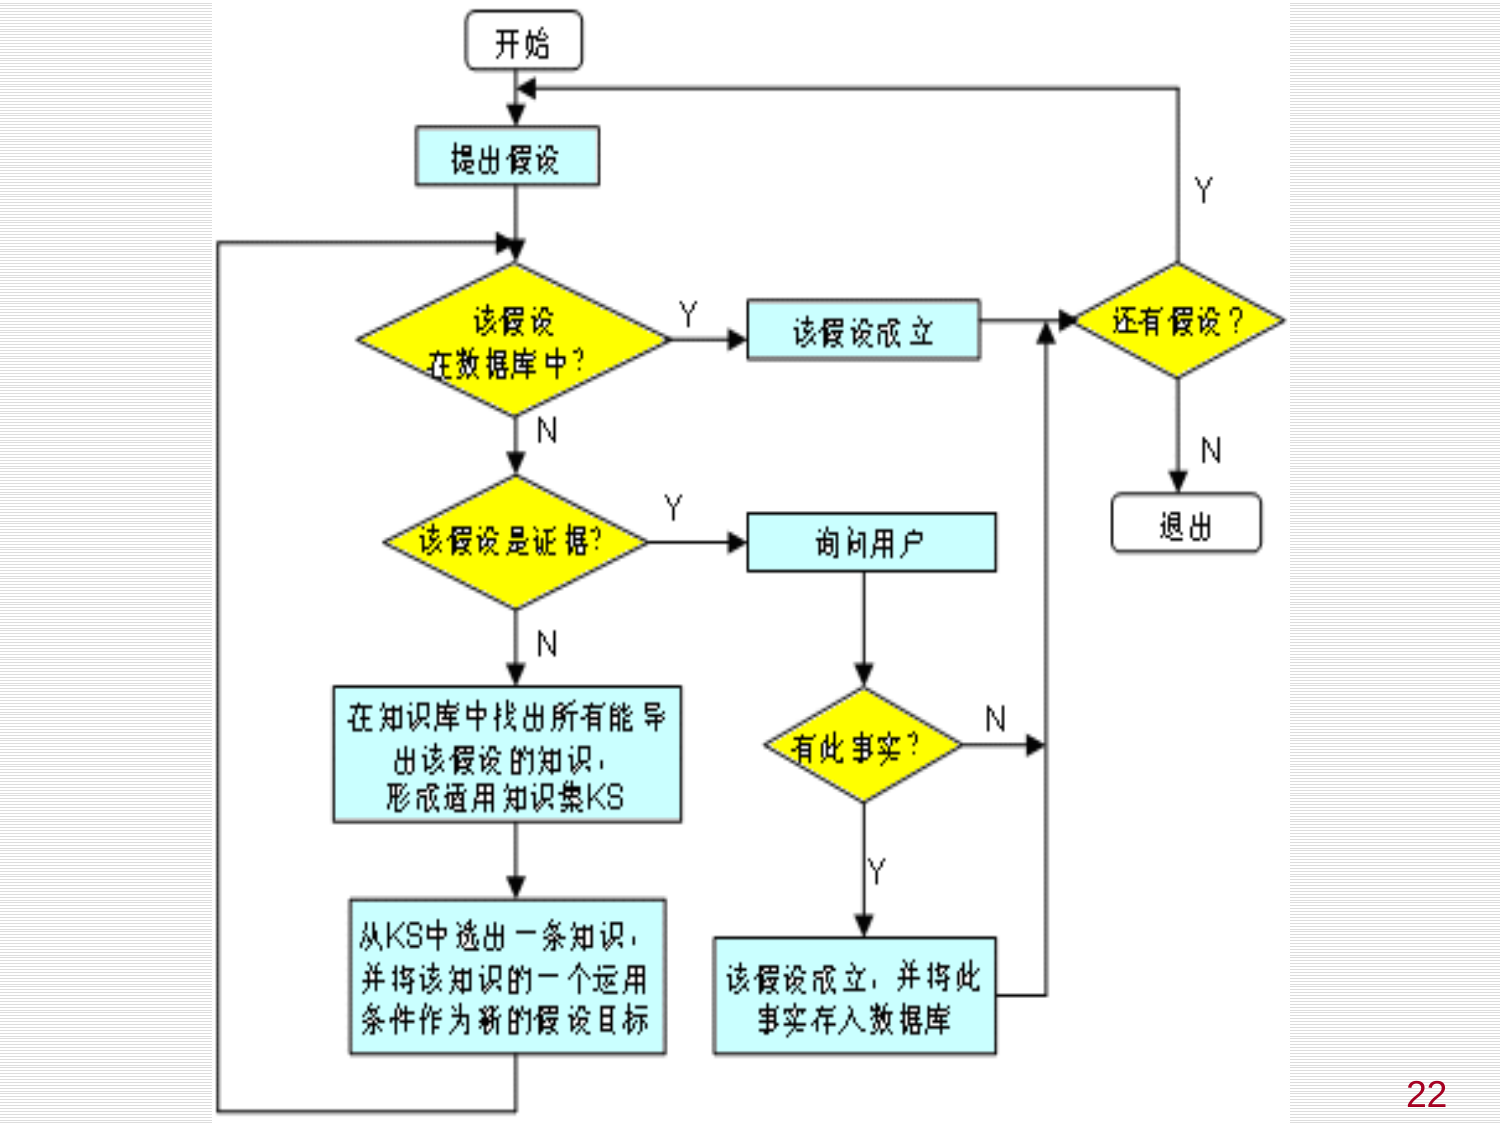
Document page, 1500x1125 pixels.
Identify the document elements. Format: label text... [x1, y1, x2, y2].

slide_number 22 [1290, 1062, 1463, 1122]
picture [212, 0, 1290, 1125]
